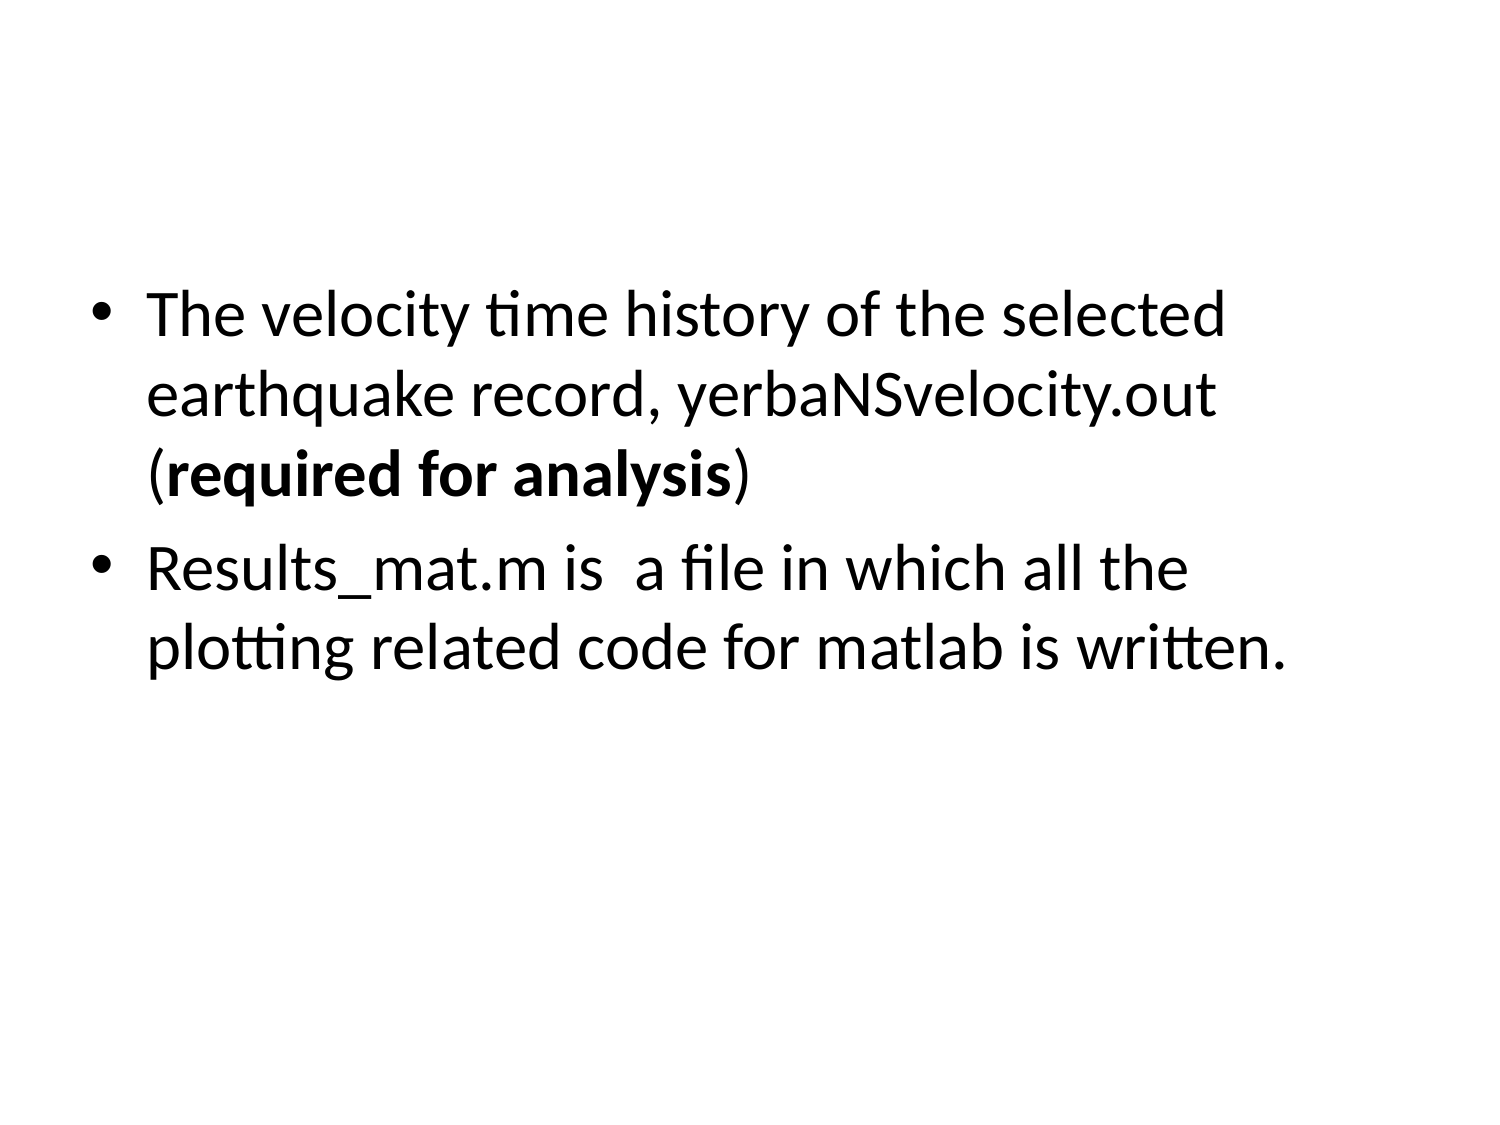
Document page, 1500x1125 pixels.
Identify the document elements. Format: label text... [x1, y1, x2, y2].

list The velocity time history of the selected earthquake record, yerbaNSvelocity.out (required for analysis) Results_mat.m is a file in which all the plotting related code for matlab is written. [75, 262, 1425, 1005]
